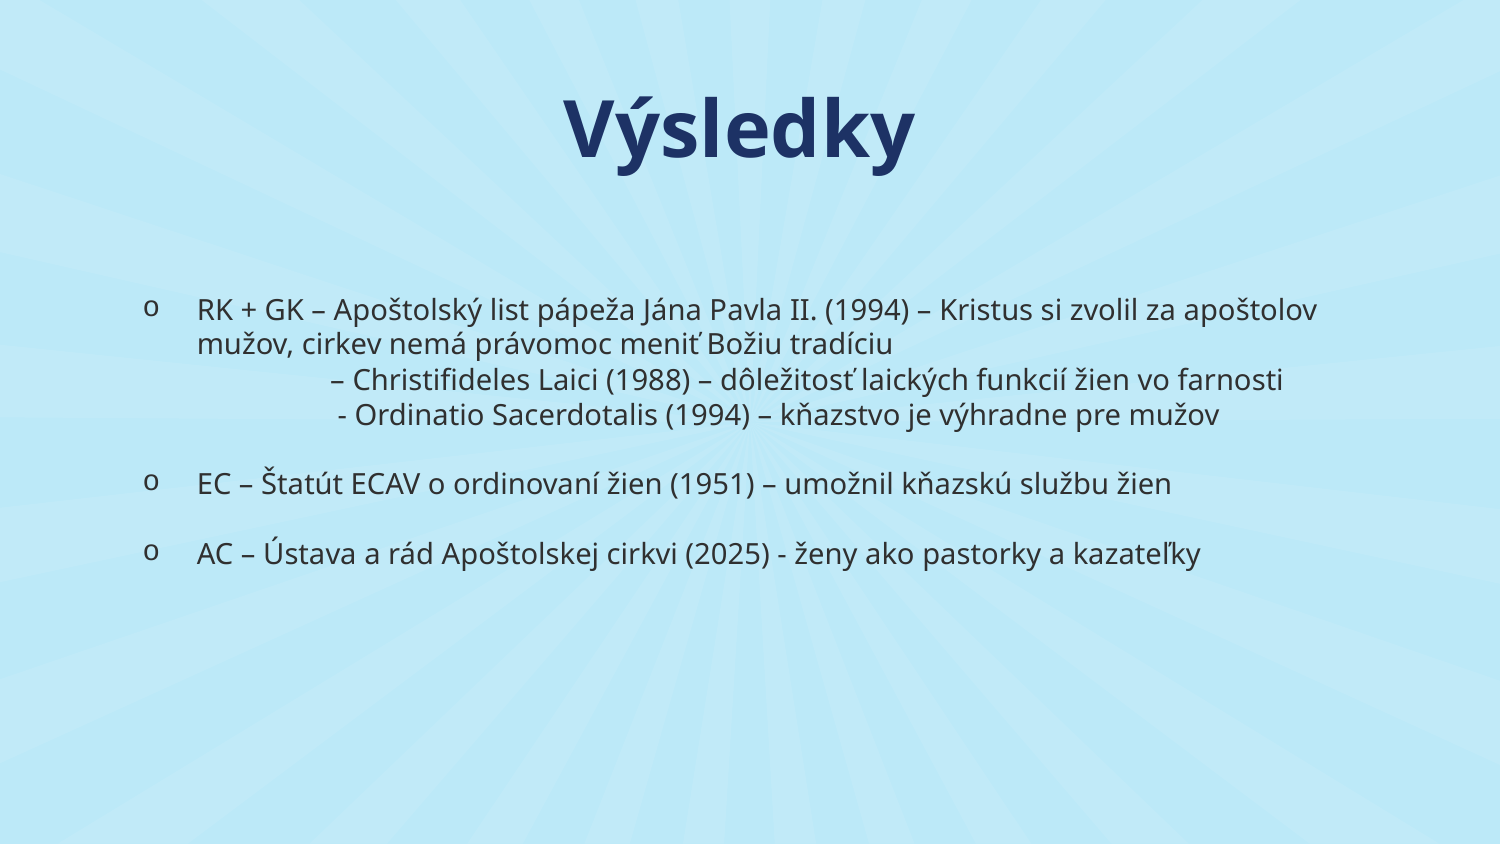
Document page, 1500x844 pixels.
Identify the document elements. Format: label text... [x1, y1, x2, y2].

title Výsledky [118, 88, 1382, 163]
list RK + GK – Apoštolský list pápeža Jána Pavla II. (1994) – Kristus si zvolil za apoštolov mužov, cirkev nemá právomoc meniť Božiu tradíciu – Christifideles Laici (1988) – dôležitosť laických funkcií žien vo farnosti - Ordinatio Sacerdotalis (1994) – kňazstvo je výhradne pre mužov EC – Štatút ECAV o ordinovaní žien (1951) – umožnil kňazskú službu žien AC – Ústava a rád Apoštolskej cirkvi (2025) - ženy ako pastorky a kazateľky [106, 163, 1382, 733]
